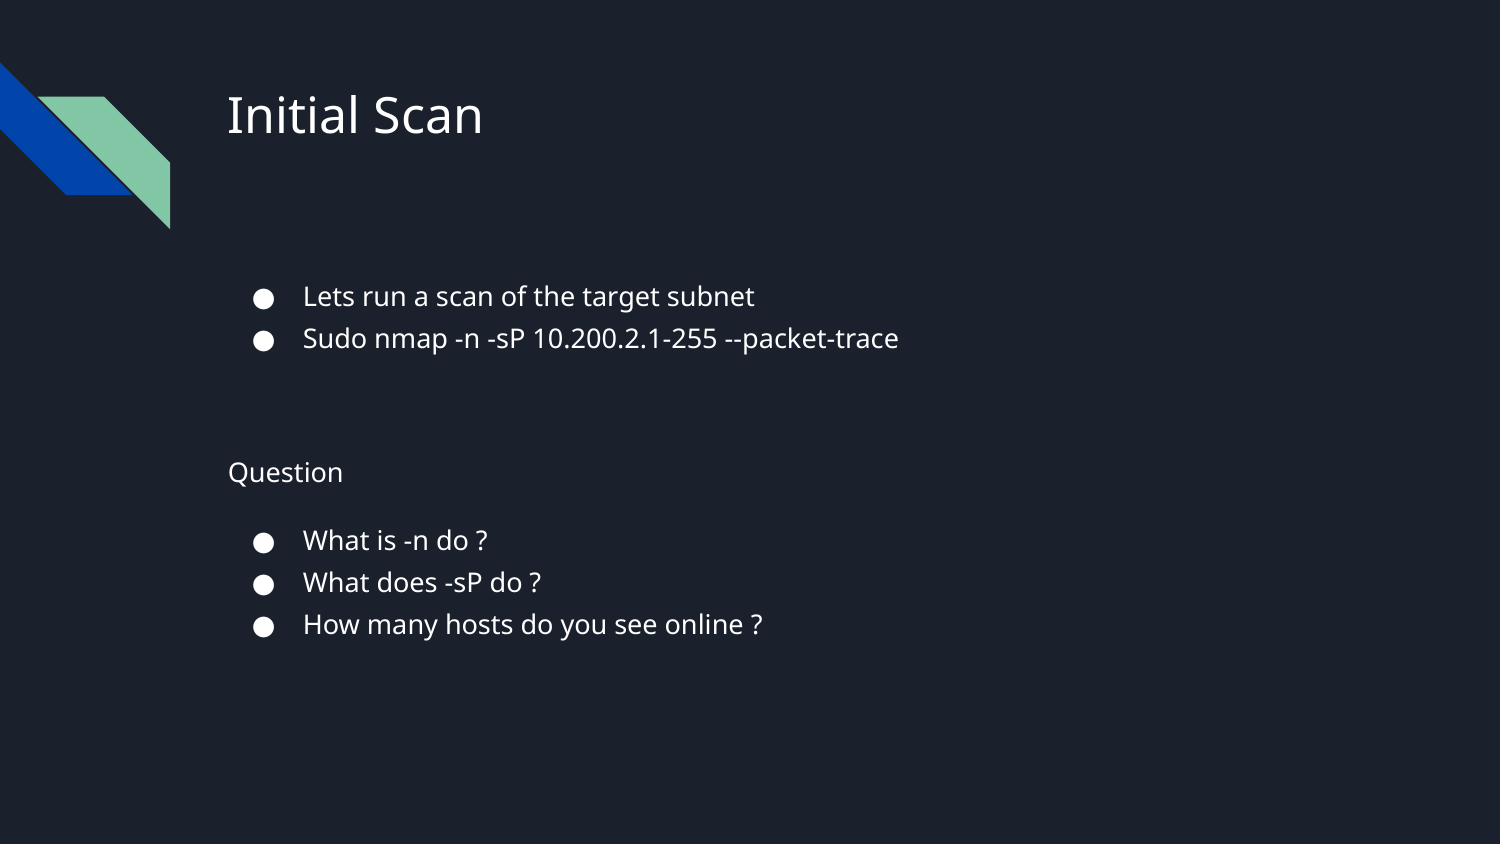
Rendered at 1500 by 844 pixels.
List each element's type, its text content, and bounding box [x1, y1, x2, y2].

title Initial Scan [212, 64, 1368, 215]
list Lets run a scan of the target subnet Sudo nmap -n -sP 10.200.2.1-255 --packet-trace Question What is -n do ? What does -sP do ? How many hosts do you see online ? [212, 257, 1368, 735]
